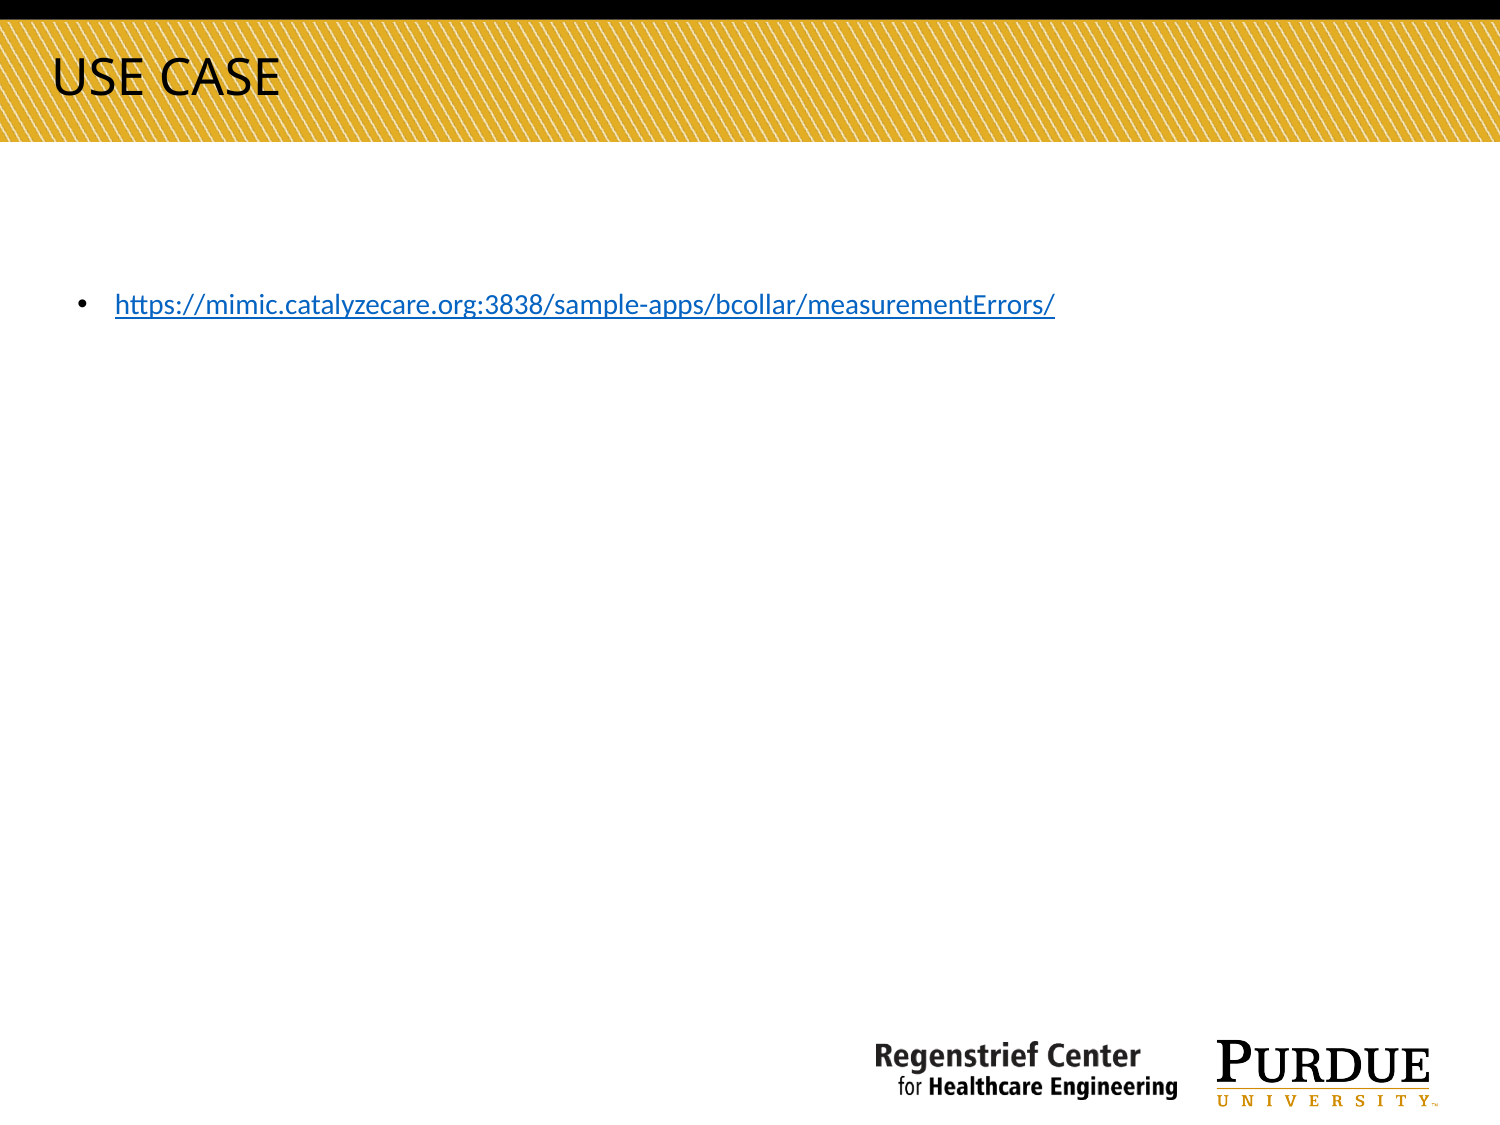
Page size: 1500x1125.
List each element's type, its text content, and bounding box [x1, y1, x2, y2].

picture [876, 1041, 1177, 1100]
list Use case [35, 43, 1380, 156]
list https://mimic.catalyzecare.org:3838/sample-apps/bcollar/measurementErrors/ [62, 281, 1425, 375]
